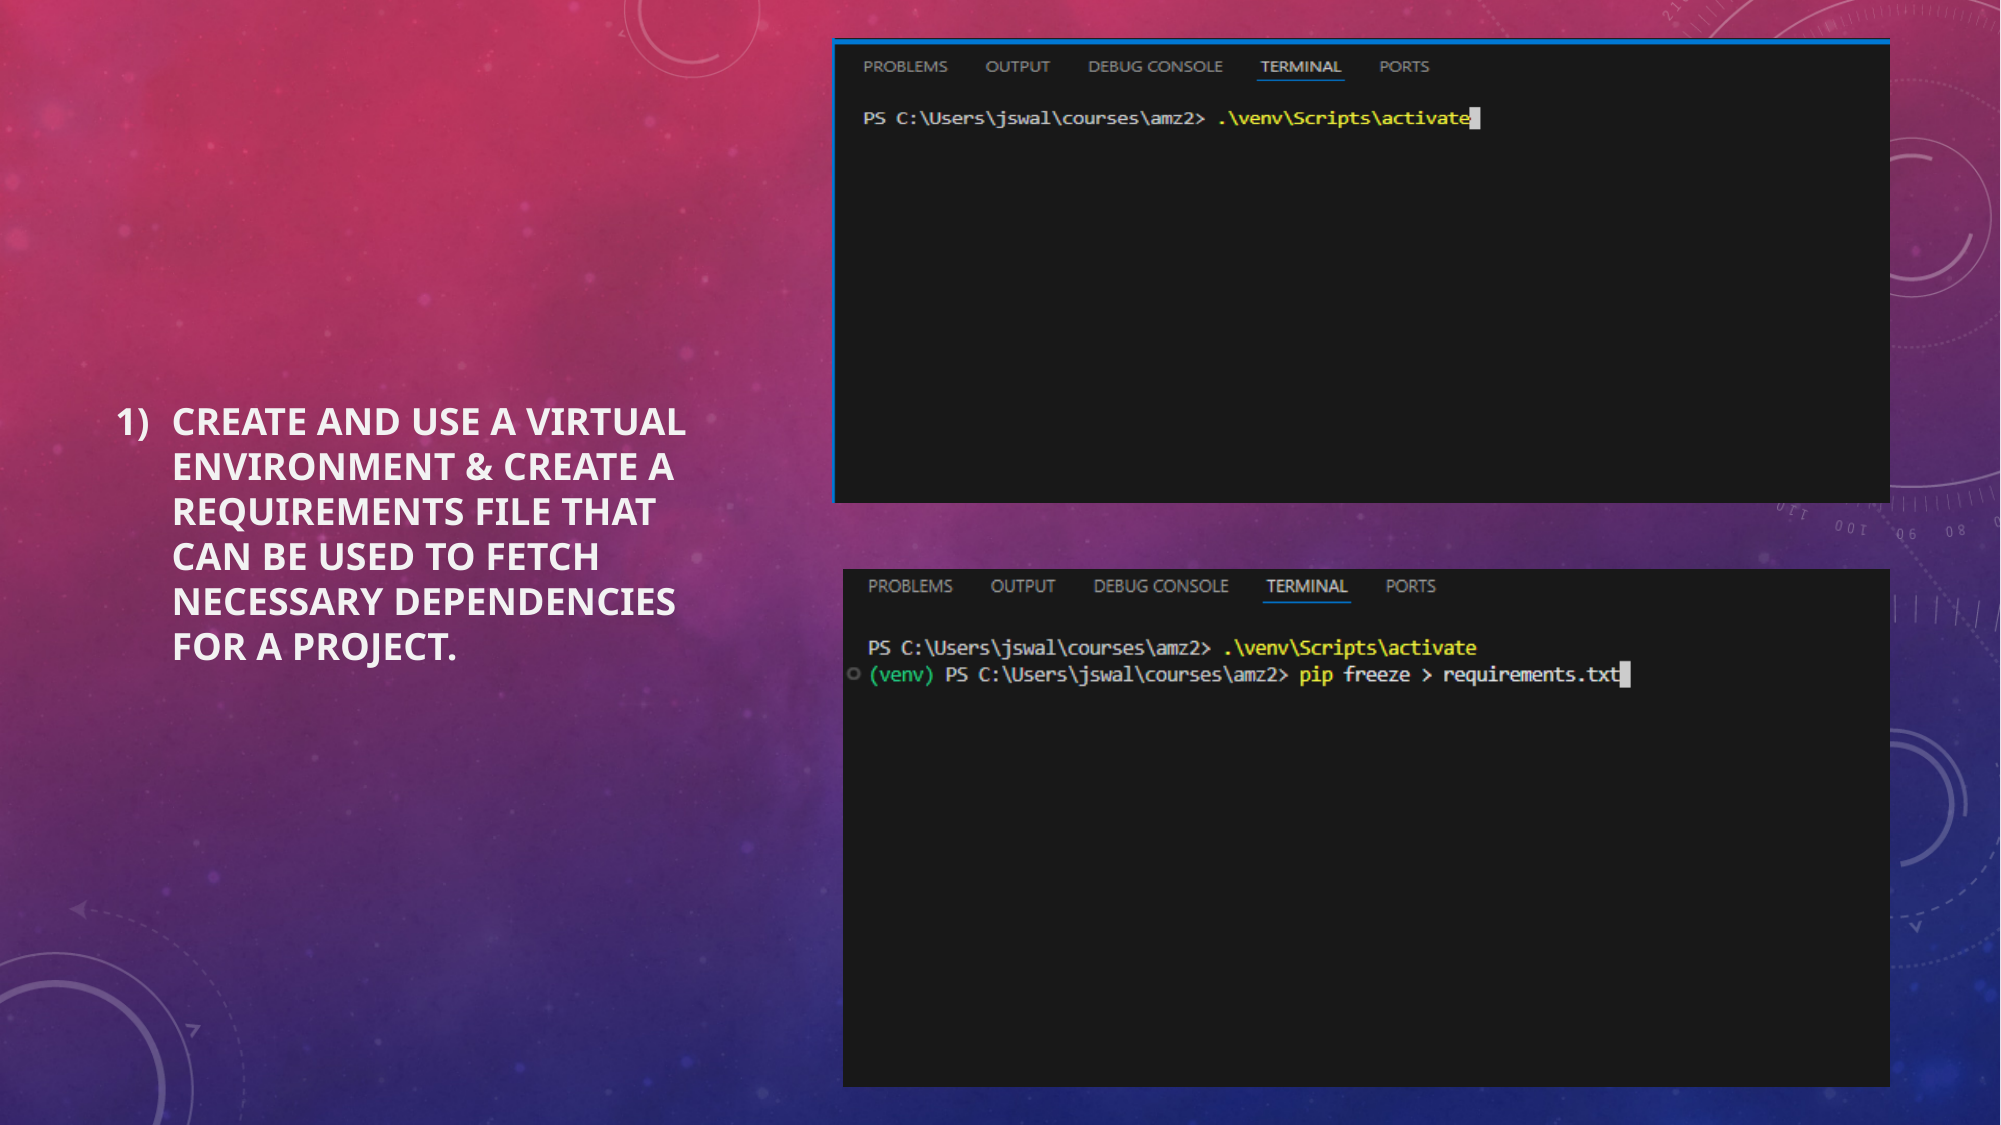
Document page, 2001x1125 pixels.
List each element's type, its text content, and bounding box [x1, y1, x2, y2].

title Create and use a virtual environment & Create a requirements file that can be used to fetch necessary dependencies for a project. [100, 80, 718, 986]
picture [0, 0, 2001, 1125]
chart [0, 214, 679, 584]
